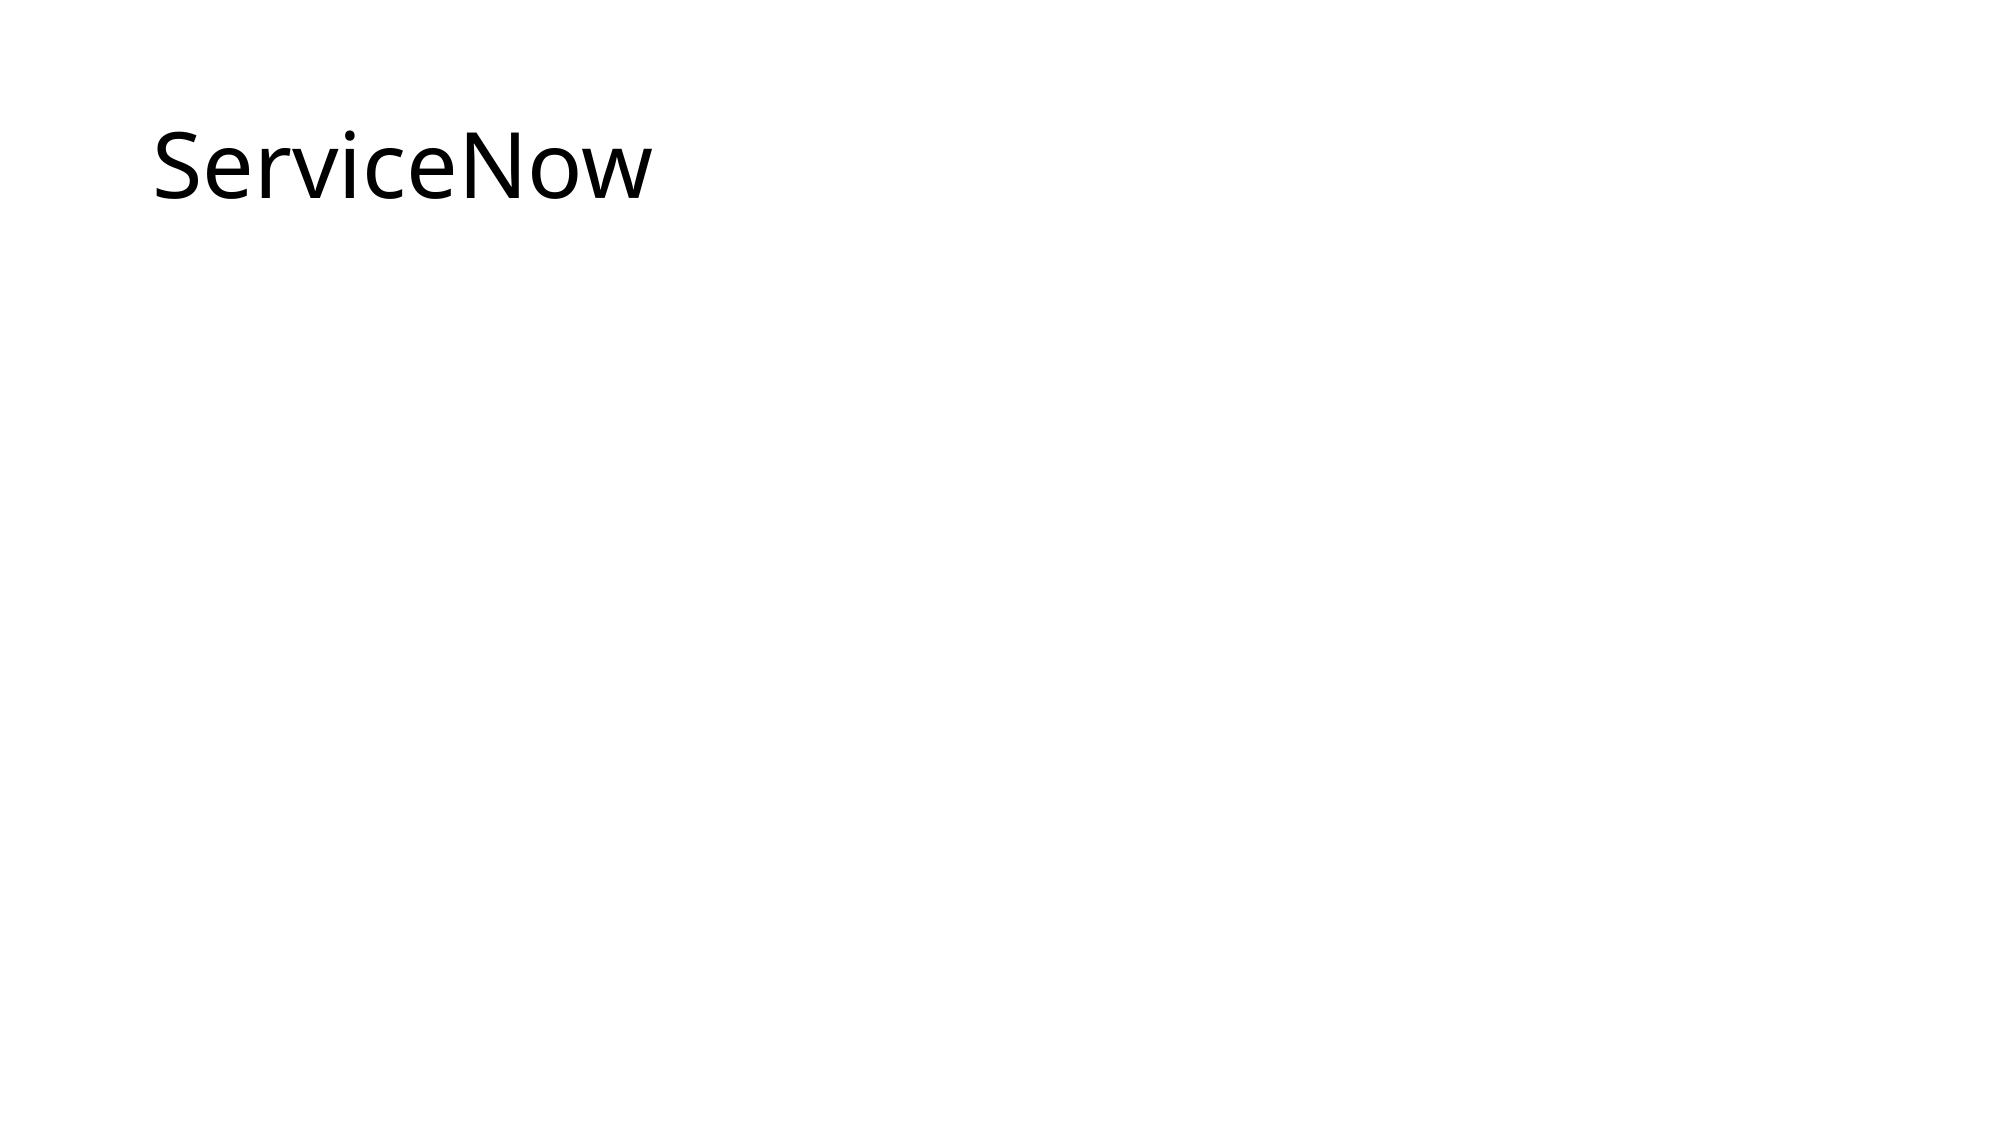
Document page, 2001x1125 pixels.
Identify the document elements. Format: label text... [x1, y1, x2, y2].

title ServiceNow [137, 59, 1863, 278]
